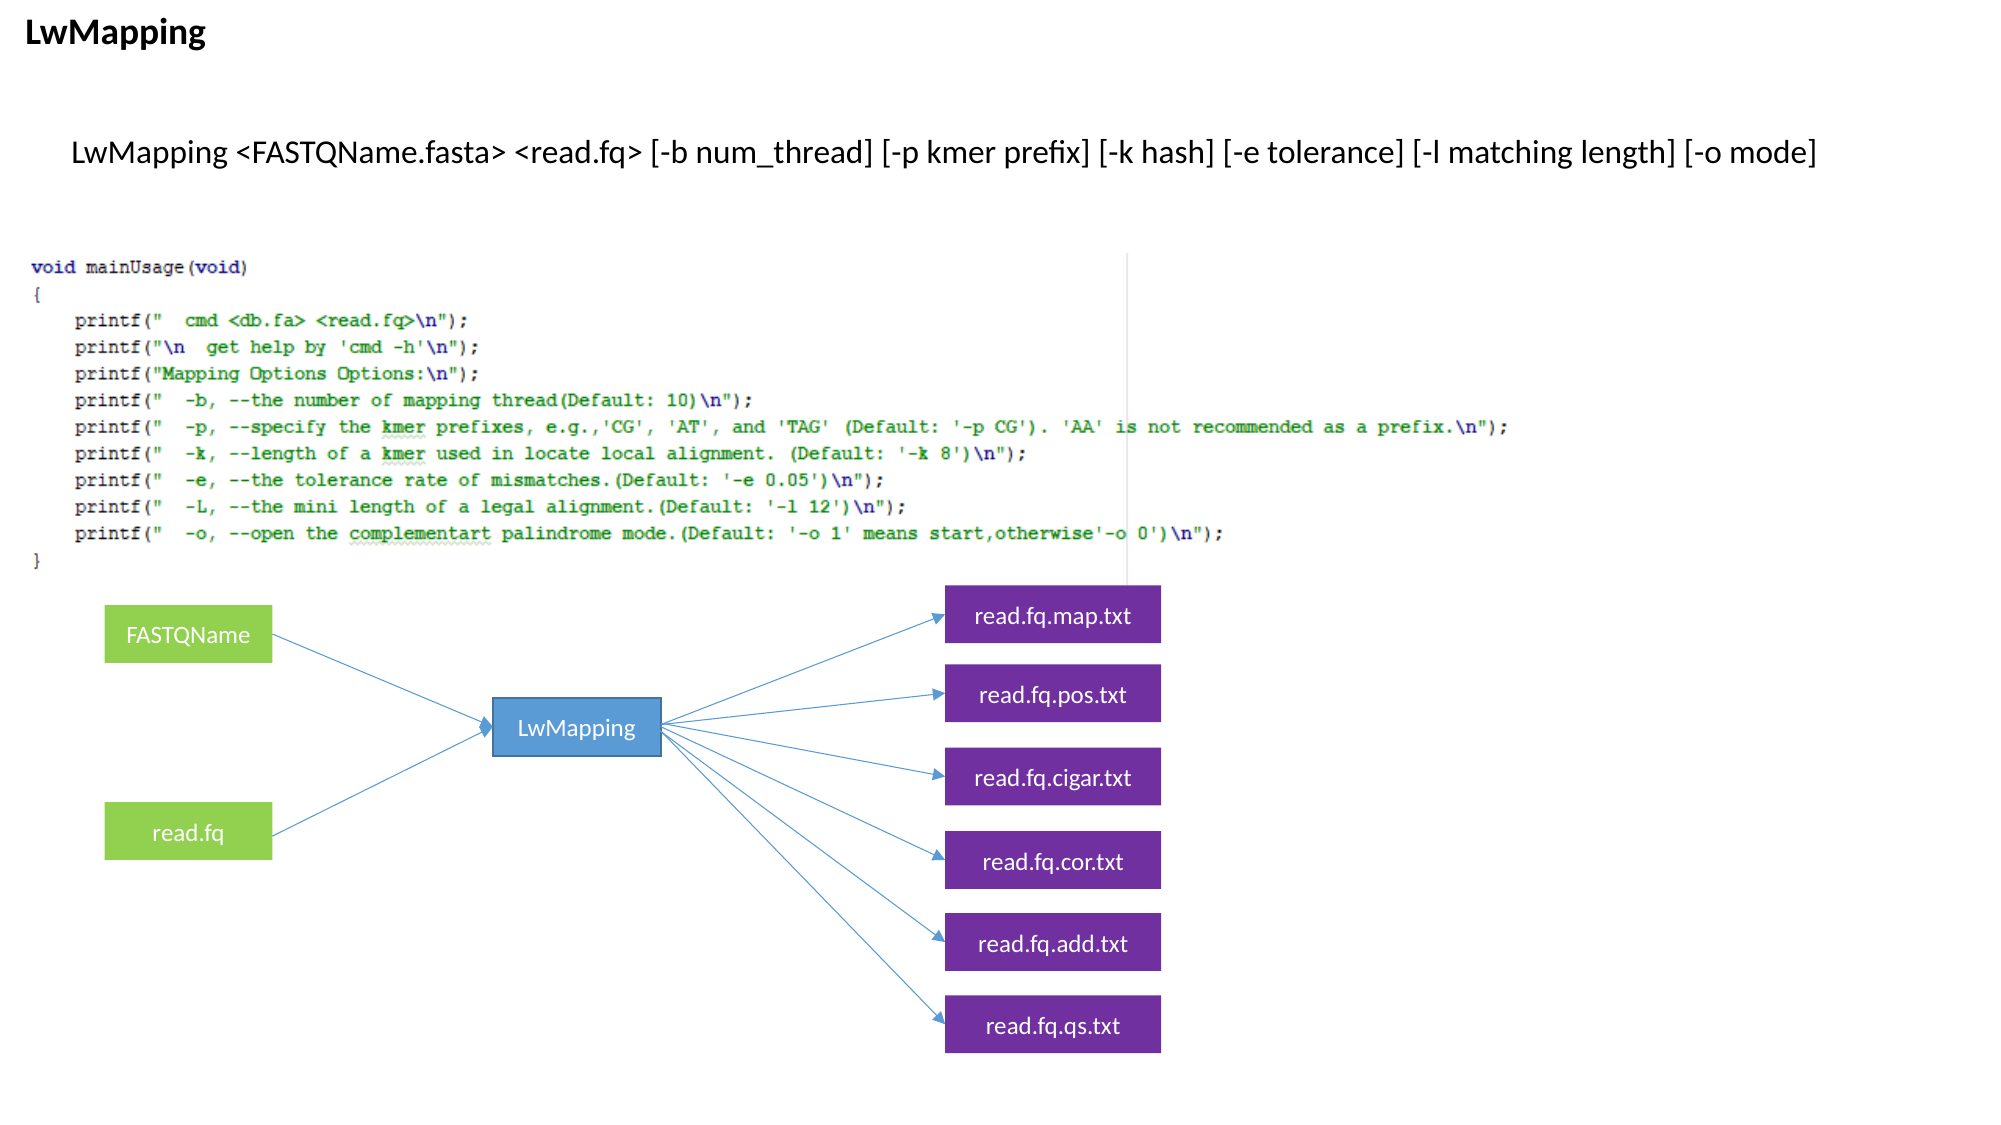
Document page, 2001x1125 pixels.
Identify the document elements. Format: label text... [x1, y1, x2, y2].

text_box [272, 633, 493, 726]
text_box read.fq [104, 801, 273, 861]
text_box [658, 728, 946, 1025]
text_box read.fq.cor.txt [946, 830, 1162, 890]
text_box read.fq.add.txt [946, 912, 1162, 972]
text_box read.fq.pos.txt [946, 663, 1162, 723]
text_box LwMapping [10, 0, 222, 60]
picture [24, 253, 1563, 588]
text_box read.fq.cigar.txt [946, 747, 1162, 806]
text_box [660, 693, 946, 725]
text_box FASTQName [104, 604, 273, 664]
text_box read.fq.map.txt [944, 588, 1162, 644]
text_box LwMapping [493, 697, 660, 757]
text_box read.fq.qs.txt [944, 994, 1162, 1054]
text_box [660, 614, 946, 693]
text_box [272, 726, 493, 837]
text_box LwMapping <FASTQName.fasta> <read.fq> [-b num_thread] [-p kmer prefix] [-k hash] [-e tolerance] [-l matching length] [-o mode] [56, 123, 1843, 178]
